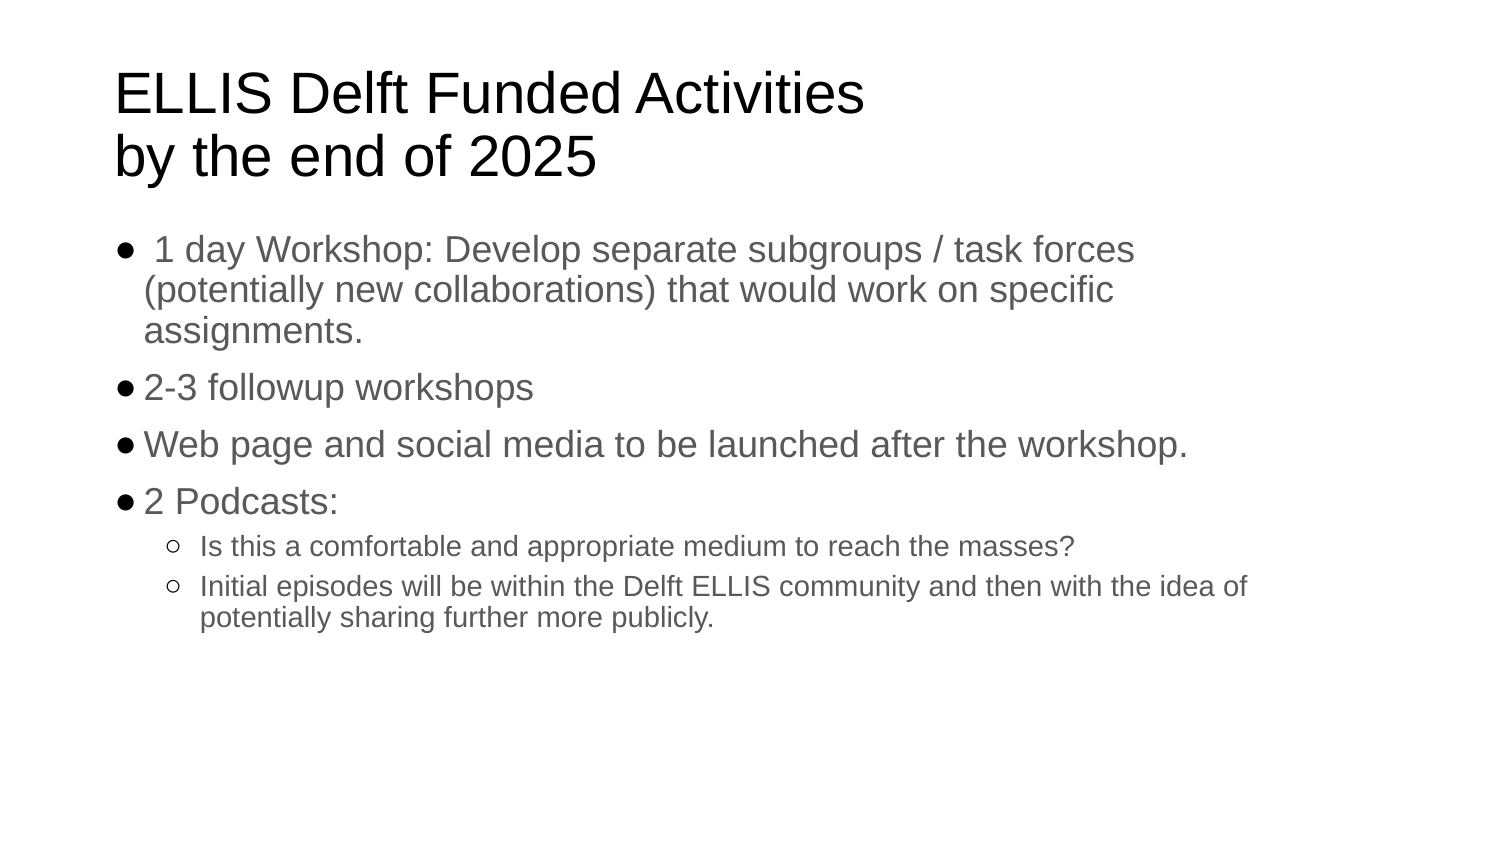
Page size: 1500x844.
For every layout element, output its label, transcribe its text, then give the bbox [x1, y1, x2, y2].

list 1 day Workshop: Develop separate subgroups / task forces (potentially new collaborations) that would work on specific assignments. 2-3 followup workshops Web page and social media to be launched after the workshop. 2 Podcasts: Is this a comfortable and appropriate medium to reach the masses? Initial episodes will be within the Delft ELLIS community and then with the idea of potentially sharing further more publicly. [103, 224, 1324, 760]
title ELLIS Delft Funded Activities by the end of 2025 [103, 44, 1397, 208]
